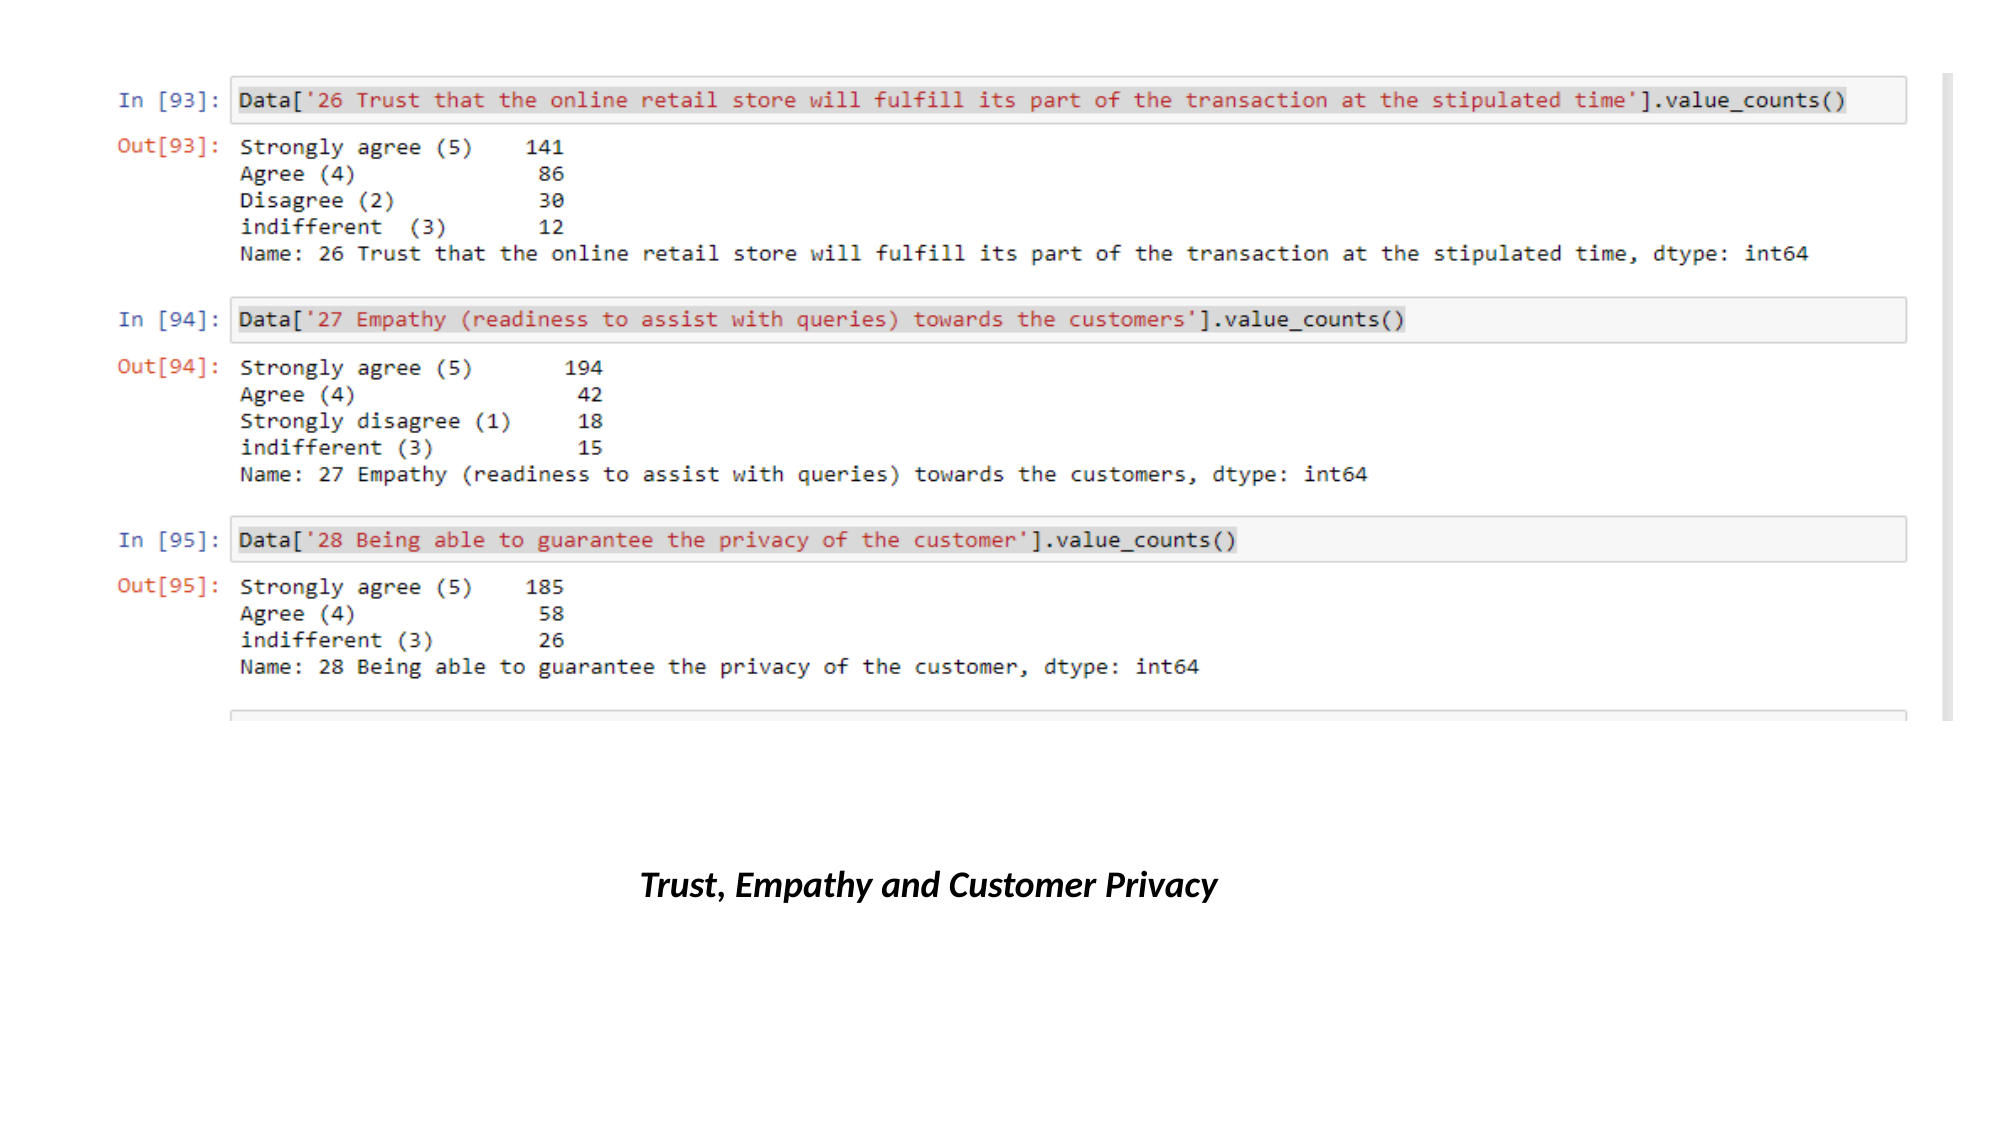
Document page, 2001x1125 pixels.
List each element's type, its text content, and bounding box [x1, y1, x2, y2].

picture [93, 73, 1953, 721]
text_box Trust, Empathy and Customer Privacy [0, 852, 1859, 912]
